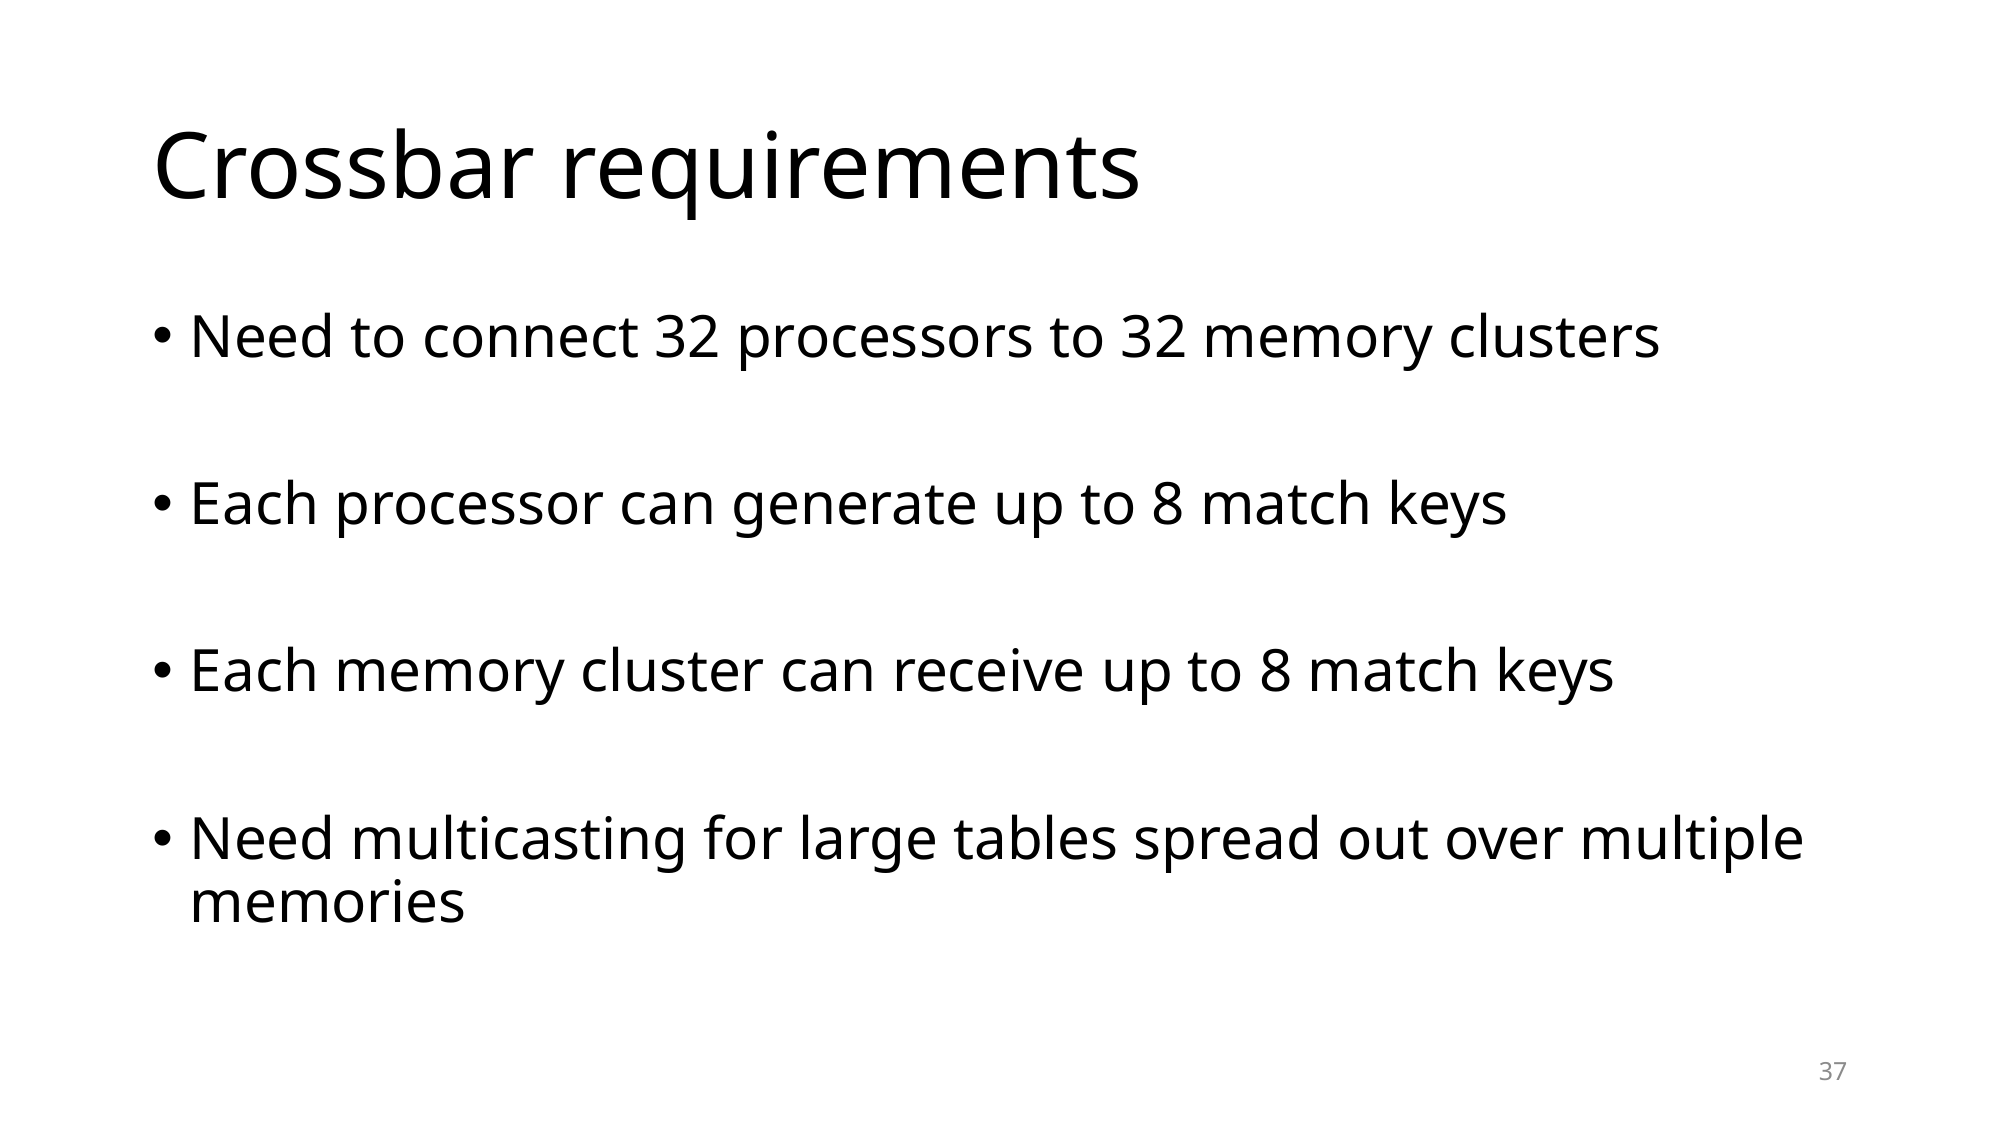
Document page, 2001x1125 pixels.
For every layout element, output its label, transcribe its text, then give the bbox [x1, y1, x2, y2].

title Crossbar requirements [137, 59, 1863, 278]
slide_number 37 [1412, 1042, 1863, 1103]
list Need to connect 32 processors to 32 memory clusters Each processor can generate up to 8 match keys Each memory cluster can receive up to 8 match keys Need multicasting for large tables spread out over multiple memories [137, 299, 1955, 1014]
